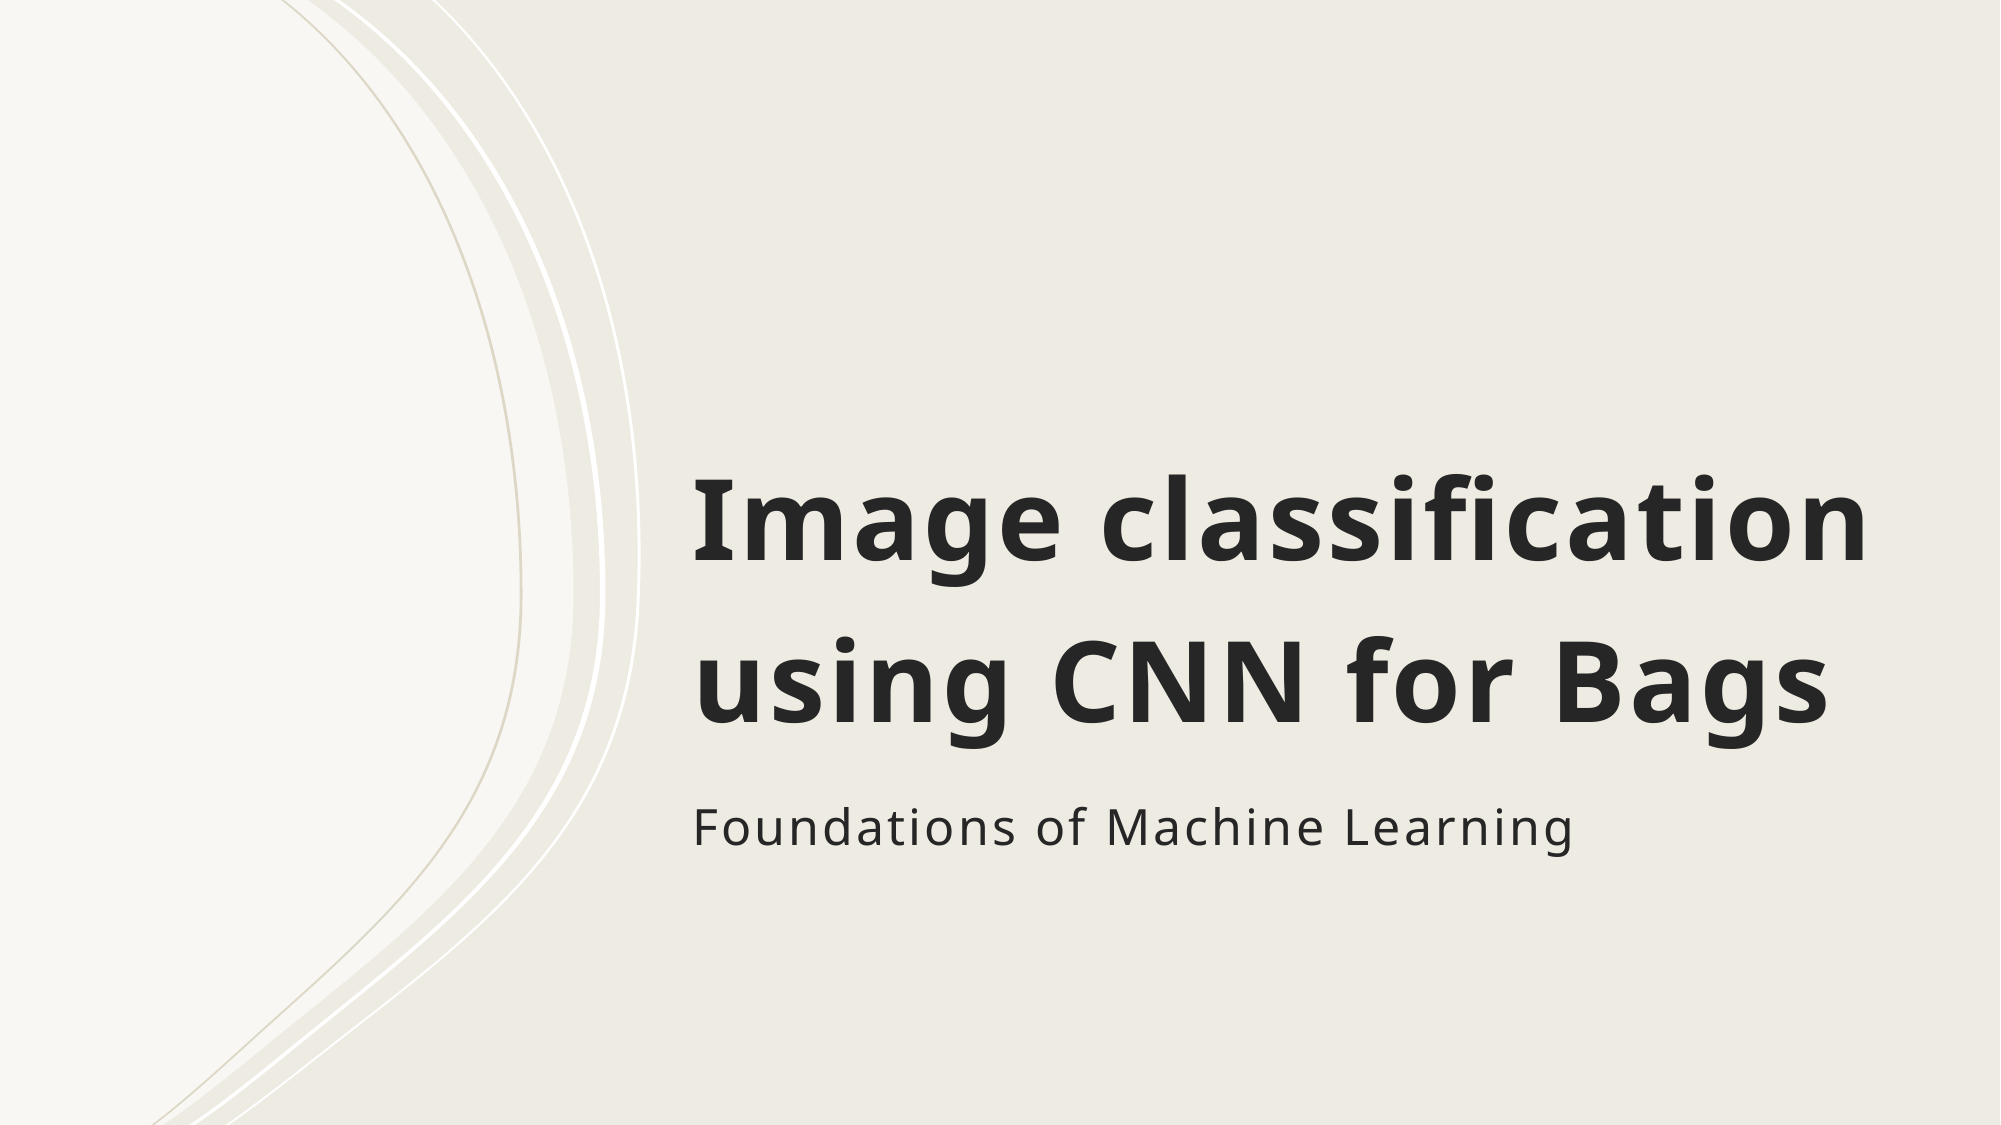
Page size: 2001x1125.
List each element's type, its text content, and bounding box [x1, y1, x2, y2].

title Image classification using CNN for Bags [674, 220, 1922, 759]
subtitle Foundations of Machine Learning [674, 759, 1922, 949]
